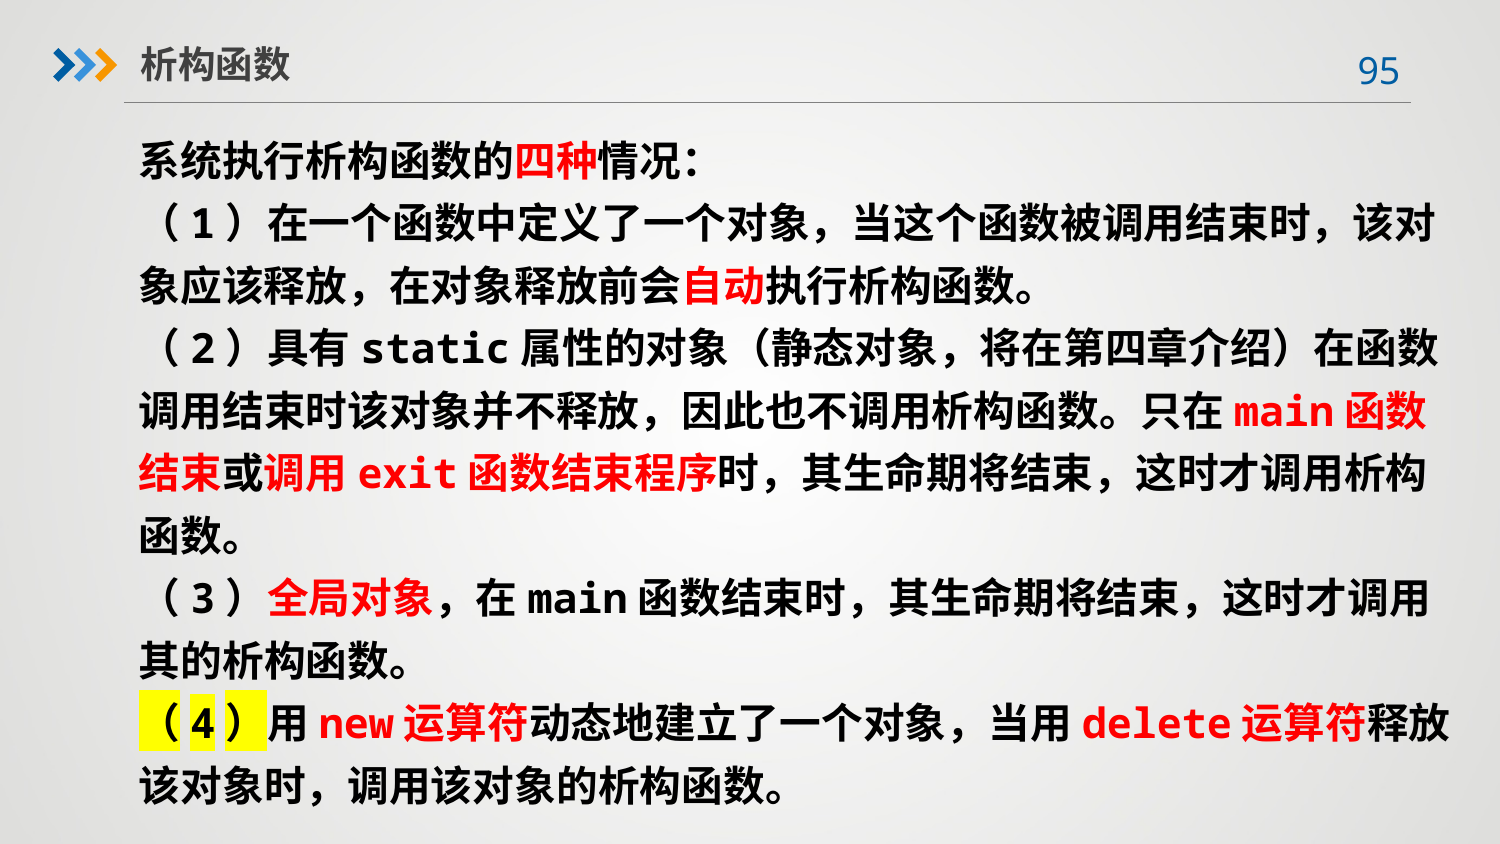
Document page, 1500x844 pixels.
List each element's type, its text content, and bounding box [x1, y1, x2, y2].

text_box 析构函数 [140, 32, 491, 95]
picture [0, 0, 1500, 844]
text_box 系统执行析构函数的四种情况： （1）在一个函数中定义了一个对象，当这个函数被调用结束时，该对象应该释放，在对象释放前会自动执行析构函数。 （2）具有static属性的对象（静态对象，将在第四章介绍）在函数调用结束时该对象并不释放，因此也不调用析构函数。只在main函数结束或调用exit函数结束程序时，其生命期将结束，这时才调用析构函数。 （3）全局对象，在main函数结束时，其生命期将结束，这时才调用其的析构函数。 （4）用new运算符动态地建立了一个对象，当用delete运算符释放该对象时，调用该对象的析构函数。 [123, 114, 1471, 817]
